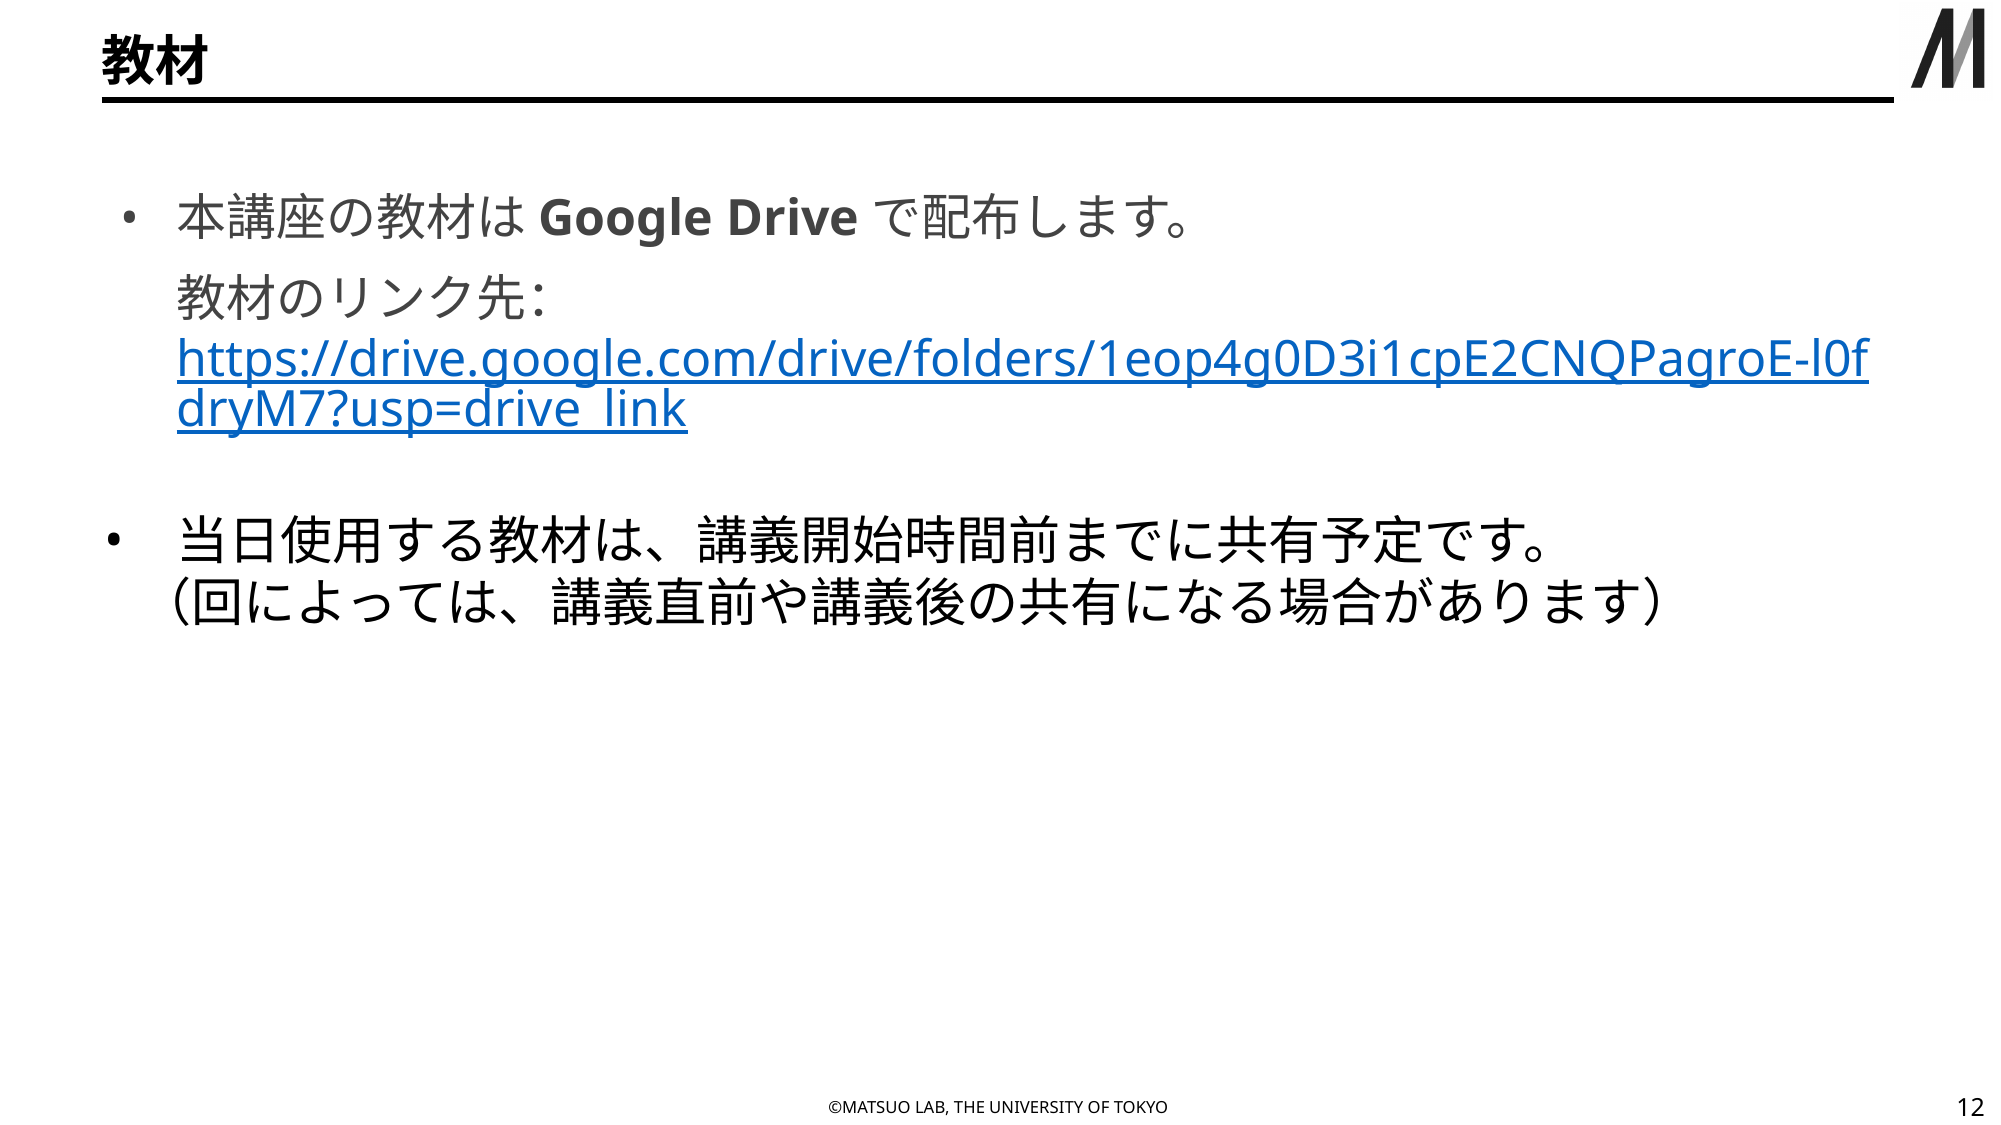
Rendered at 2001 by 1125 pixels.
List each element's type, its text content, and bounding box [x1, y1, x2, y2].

list 本講座の教材はGoogle Driveで配布します。 教材のリンク先：https://drive.google.com/drive/folders/1eop4g0D3i1cpE2CNQPagroE-l0fdryM7?usp=drive_link 当日使用する教材は、講義開始時間前までに共有予定です。 （回によっては、講義直前や講義後の共有になる場合があります） [101, 185, 1894, 824]
title 教材 [101, 26, 1894, 101]
slide_number ‹#› [1907, 1091, 2000, 1125]
picture [1899, 2, 1993, 101]
